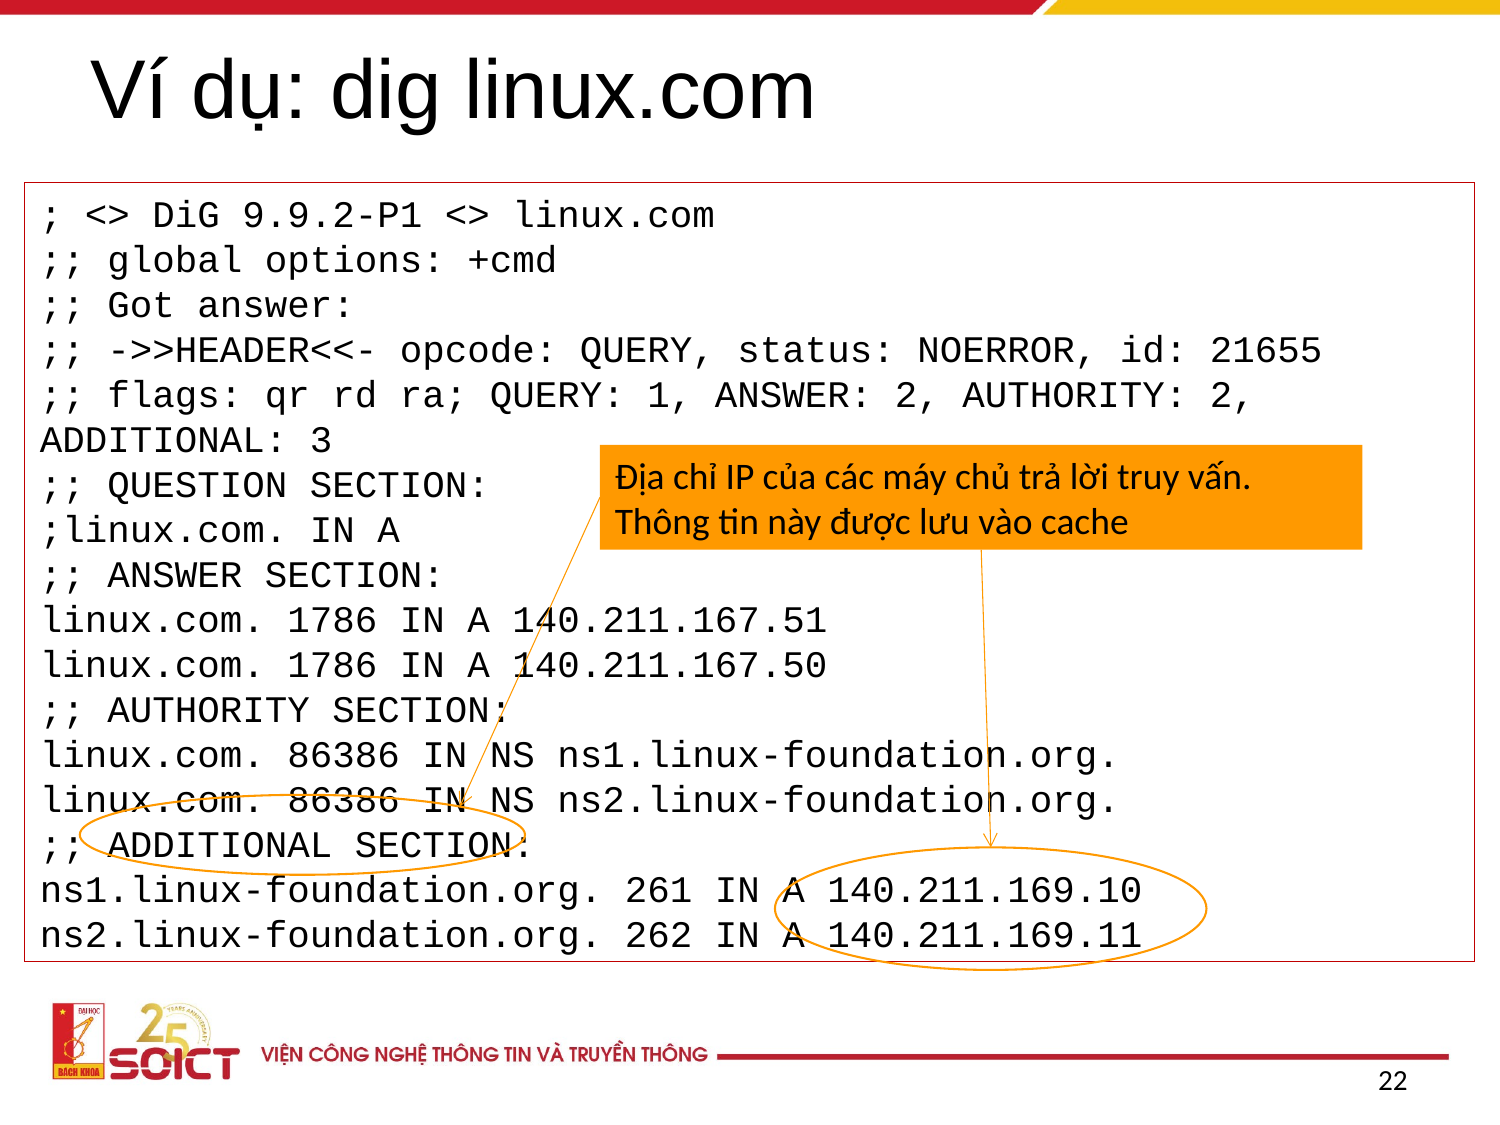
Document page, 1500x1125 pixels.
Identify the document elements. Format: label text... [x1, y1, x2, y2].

slide_number 22 [1328, 1049, 1423, 1109]
picture [0, 0, 1500, 1125]
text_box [981, 550, 991, 848]
title Ví dụ: dig linux.com [75, 20, 1313, 163]
text_box [78, 793, 527, 876]
text_box ; <> DiG 9.9.2-P1 <> linux.com ;; global options: +cmd ;; Got answer: ;; ->>HEADER<<- opcode: QUERY, status: NOERROR, id: 21655 ;; flags: qr rd ra; QUERY: 1, ANSWER: 2, AUTHORITY: 2, ADDITIONAL: 3 ;; QUESTION SECTION: ;linux.com. IN A ;; ANSWER SECTION: linux.com. 1786 IN A 140.211.167.51 linux.com. 1786 IN A 140.211.167.50 ;; AUTHORITY SECTION: linux.com. 86386 IN NS ns1.linux-foundation.org. linux.com. 86386 IN NS ns2.linux-foundation.org. ;; ADDITIONAL SECTION: ns1.linux-foundation.org. 261 IN A 140.211.169.10 ns2.linux-foundation.org. 262 IN A 140.211.169.11 [24, 182, 1475, 962]
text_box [459, 497, 600, 807]
text_box Địa chỉ IP của các máy chủ trả lời truy vấn. Thông tin này được lưu vào cache [599, 444, 1363, 550]
text_box [773, 846, 1208, 971]
